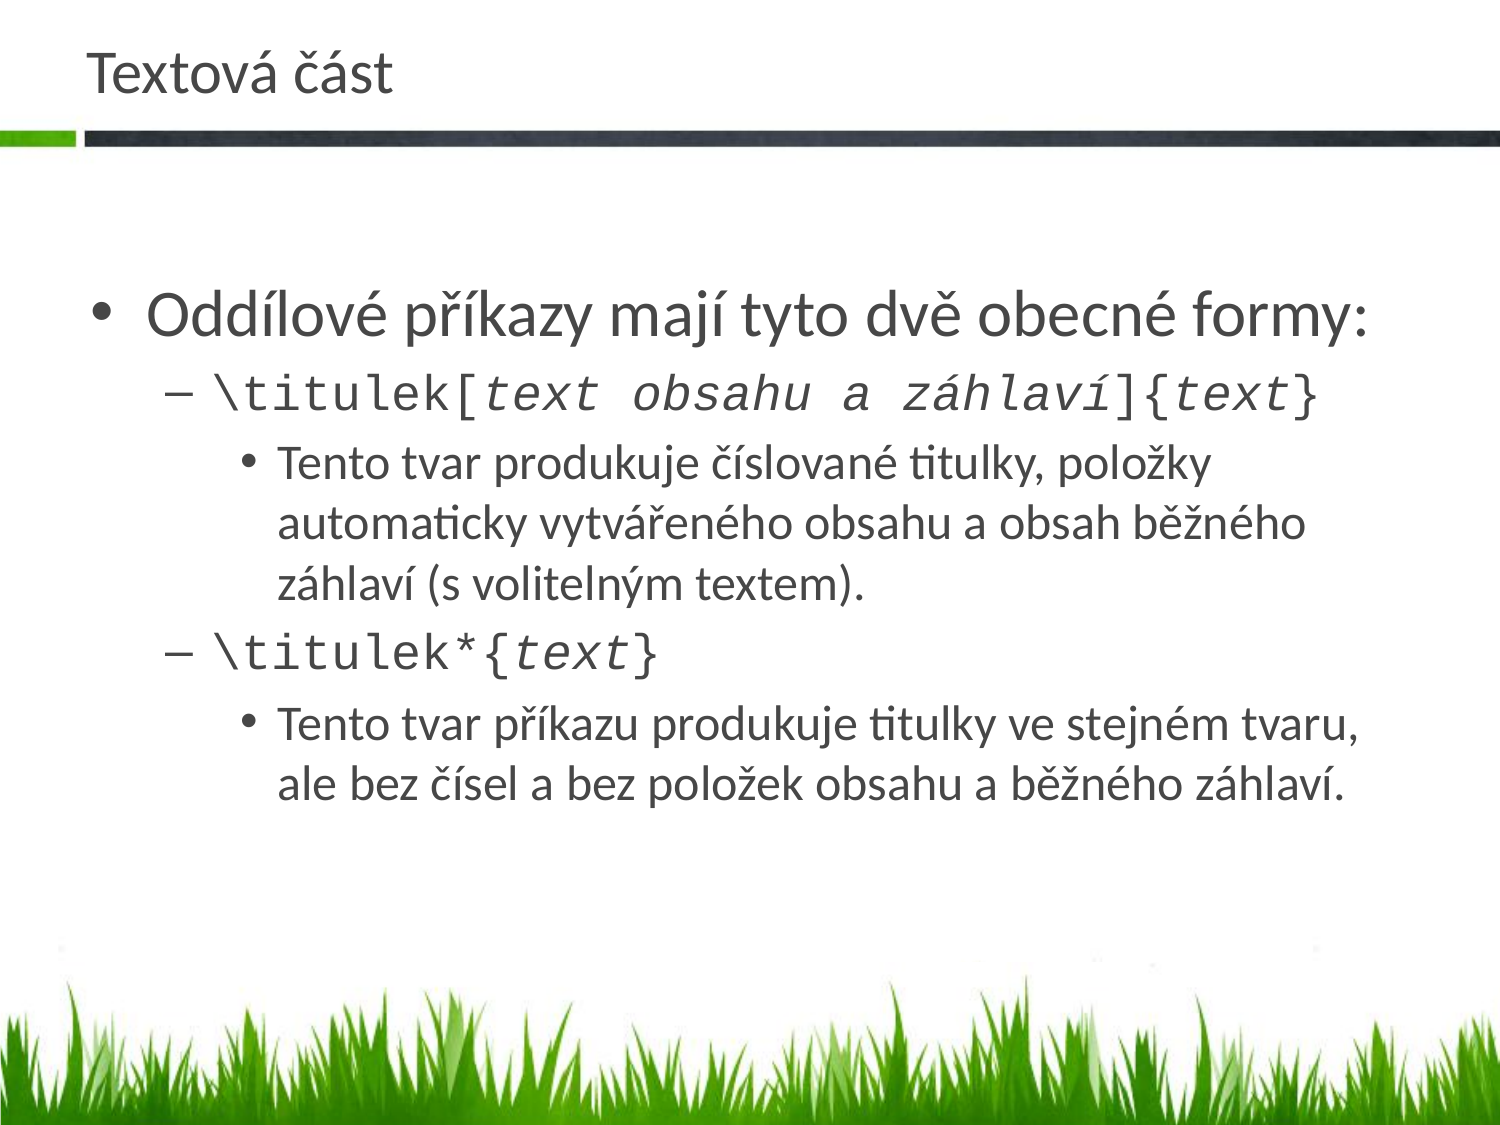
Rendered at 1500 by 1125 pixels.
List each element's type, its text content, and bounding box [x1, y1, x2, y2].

picture [0, 0, 1500, 1125]
title Textová část [71, 12, 1450, 125]
list Oddílové příkazy mají tyto dvě obecné formy: \titulek[text obsahu a záhlaví]{text} Tento tvar produkuje číslované titulky, položky automaticky vytvářeného obsahu a obsah běžného záhlaví (s volitelným textem). \titulek*{text} Tento tvar příkazu produkuje titulky ve stejném tvaru, ale bez čísel a bez položek obsahu a běžného záhlaví. [75, 262, 1425, 1005]
